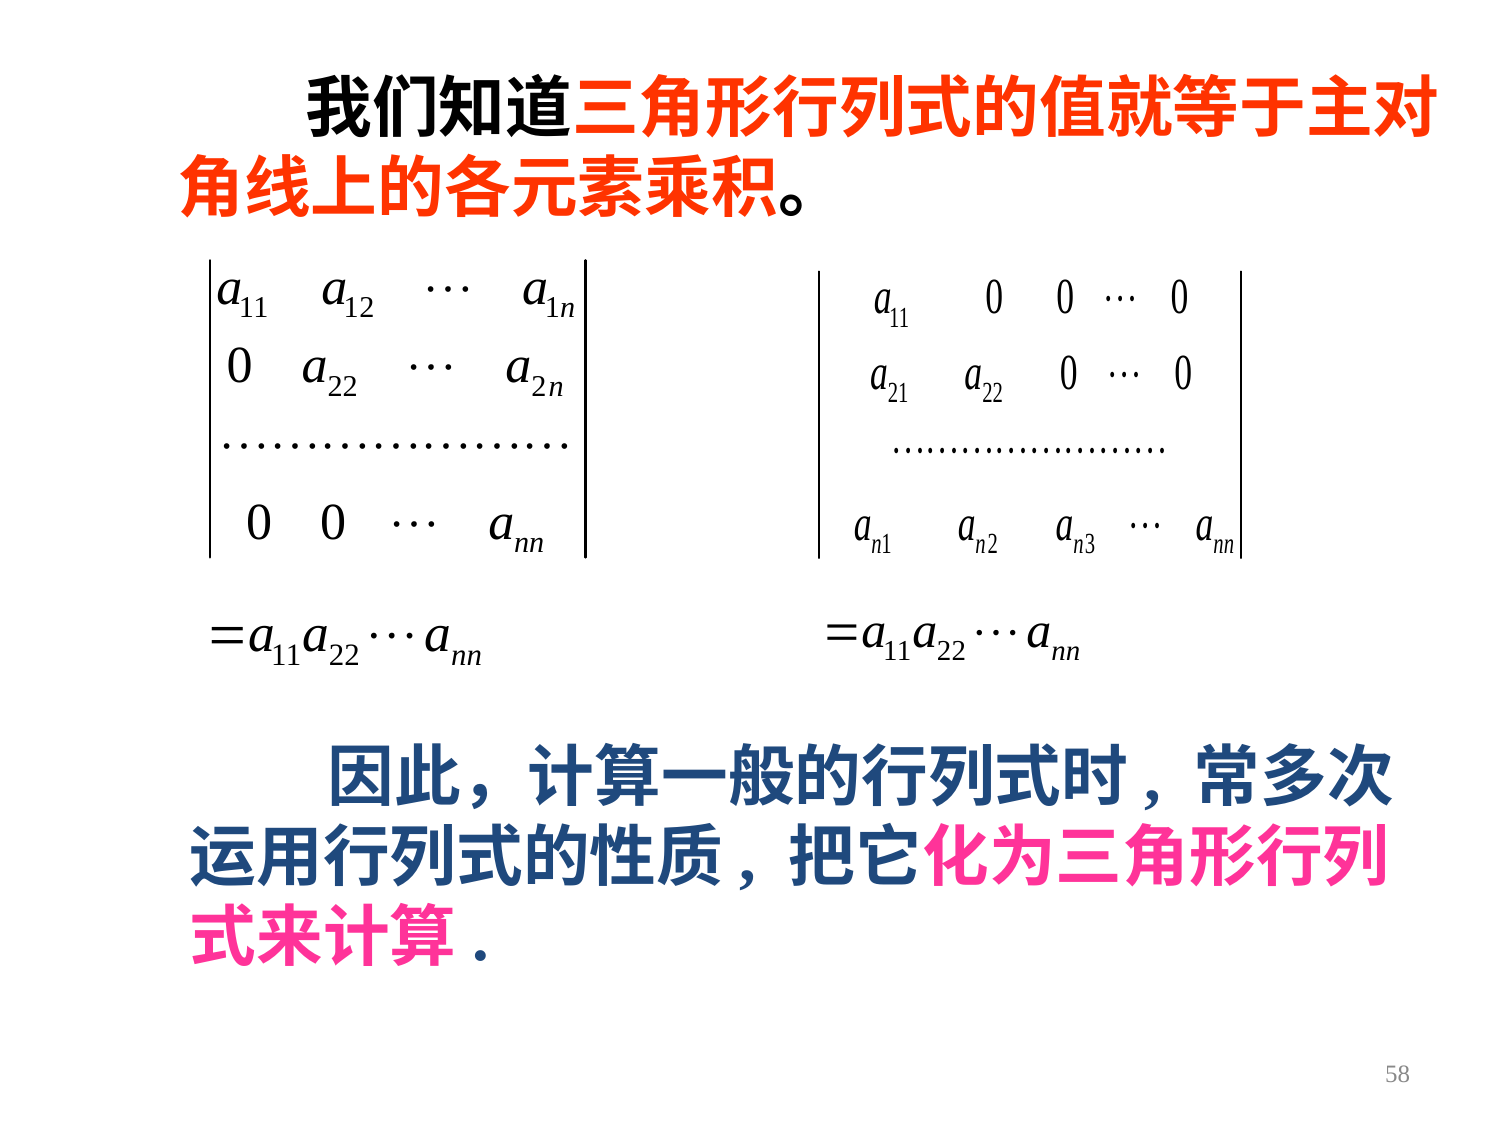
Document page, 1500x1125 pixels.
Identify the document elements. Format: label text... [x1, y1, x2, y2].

title 我们知道三角形行列式的值就等于主对角线上的各元素乘积。 [162, 57, 1463, 233]
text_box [197, 597, 493, 678]
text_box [812, 259, 1251, 571]
text_box 因此，计算一般的行列式时, 常多次运用行列式的性质, 把它化为三角形行列式来计算. [174, 726, 1438, 982]
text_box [199, 247, 601, 570]
slide_number 58 [1074, 1042, 1425, 1103]
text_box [814, 597, 1091, 674]
